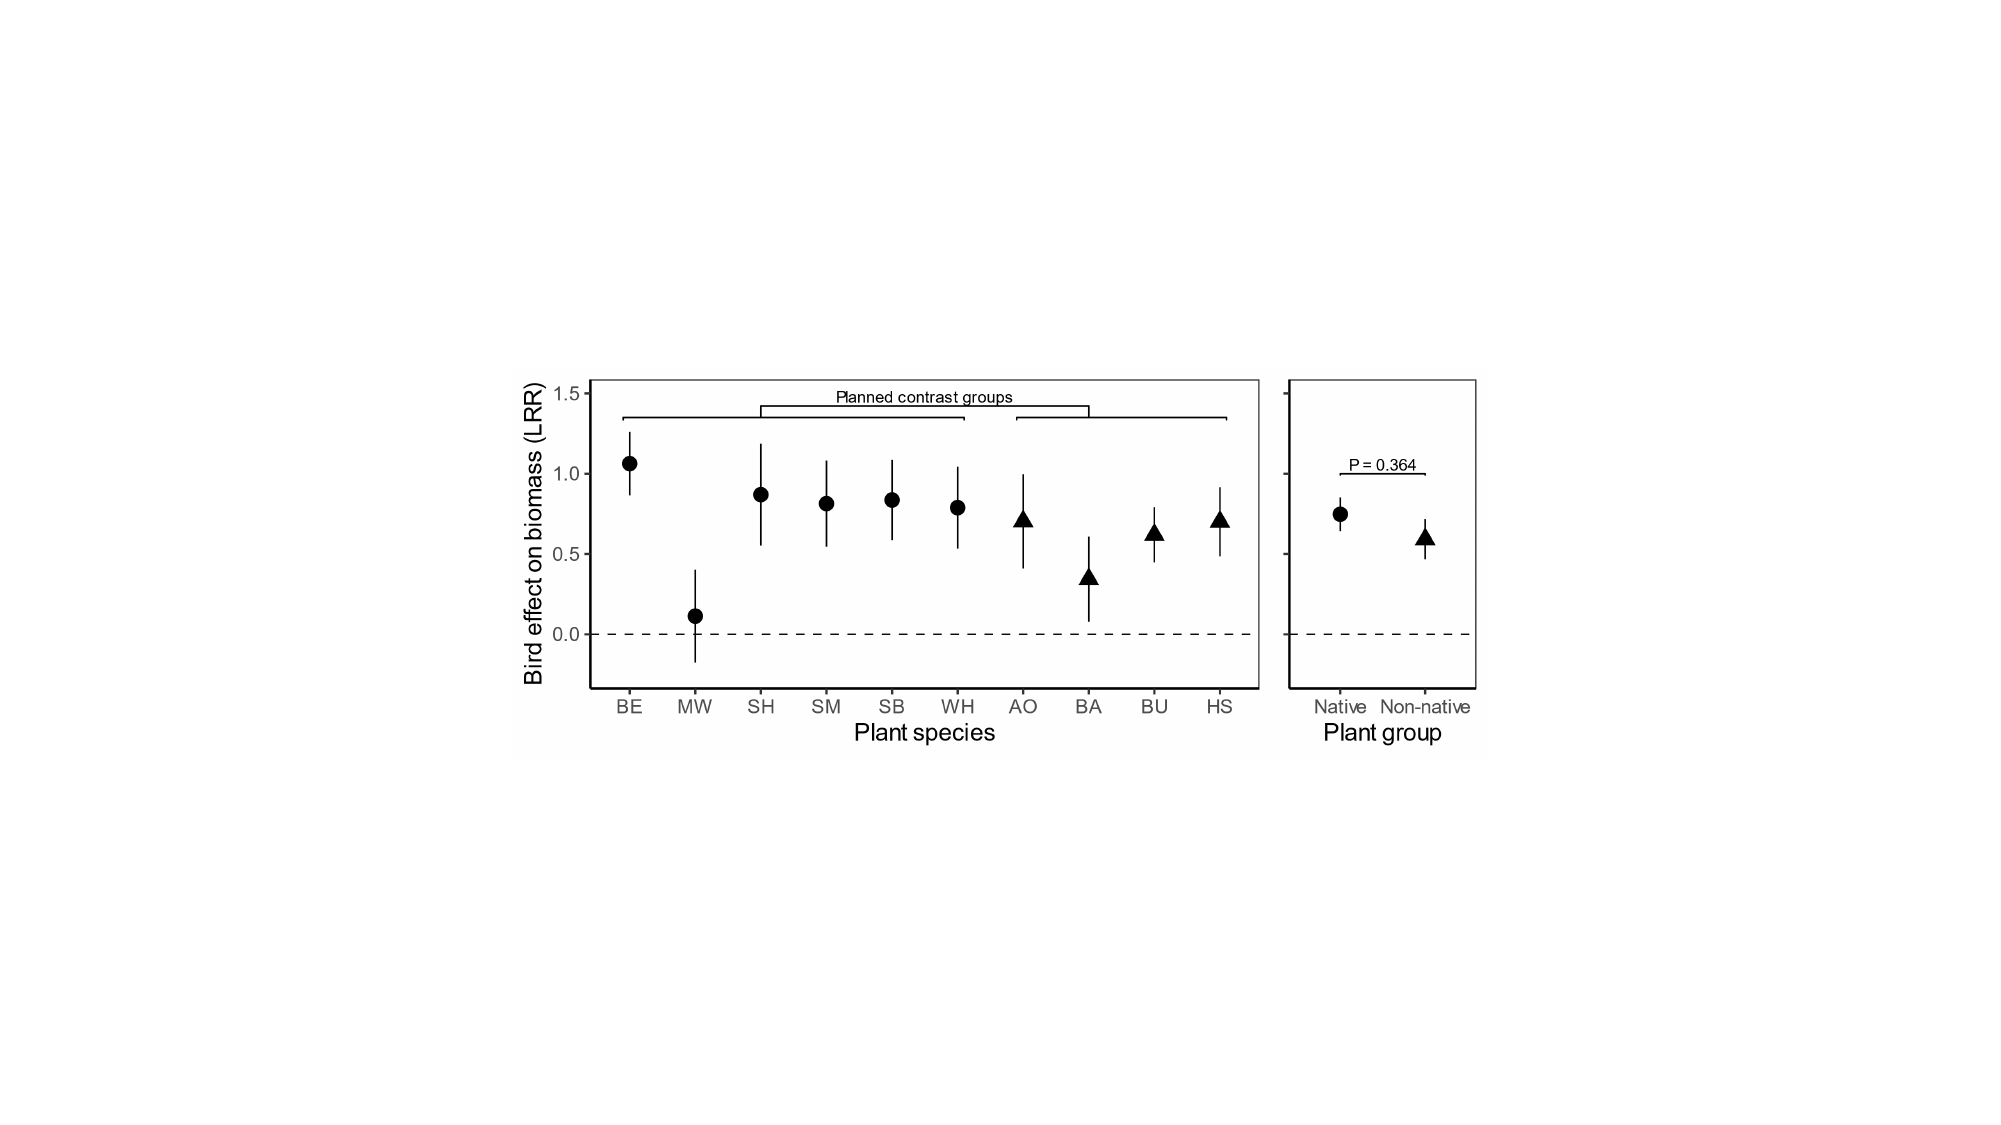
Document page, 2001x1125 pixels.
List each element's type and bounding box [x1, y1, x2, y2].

picture [512, 367, 1488, 758]
